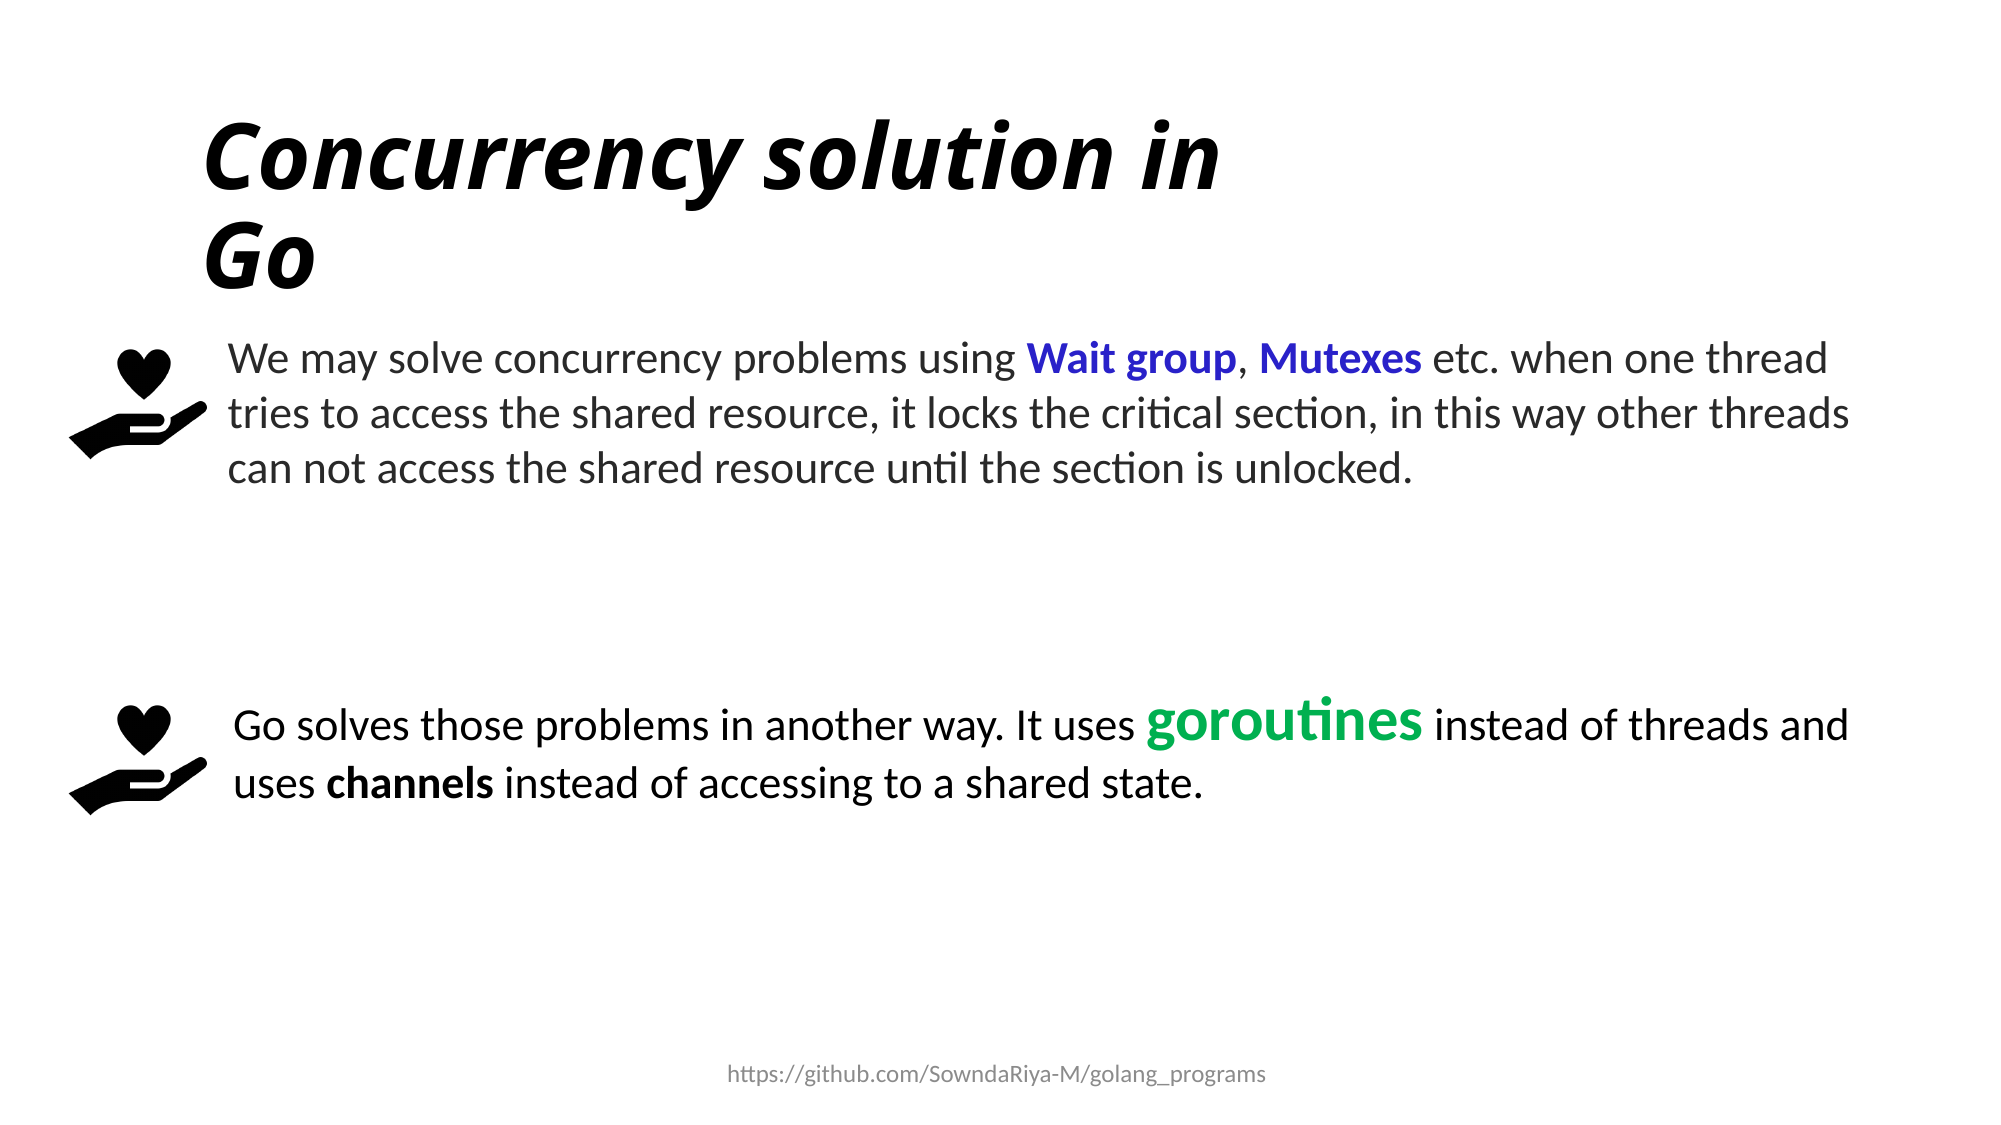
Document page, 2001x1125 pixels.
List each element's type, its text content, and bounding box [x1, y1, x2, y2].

picture [62, 683, 213, 834]
text_box We may solve concurrency problems using Wait group, Mutexes etc. when one thread tries to access the shared resource, it locks the critical section, in this way other threads can not access the shared resource until the section is unlocked. [212, 320, 1915, 555]
text_box Go solves those problems in another way. It uses goroutines instead of threads and uses channels instead of accessing to a shared state. [218, 670, 1937, 816]
picture [62, 327, 213, 478]
text_box Concurrency solution in Go [186, 99, 1358, 319]
footer https://github.com/SowndaRiya-M/golang_programs [662, 1042, 1338, 1103]
